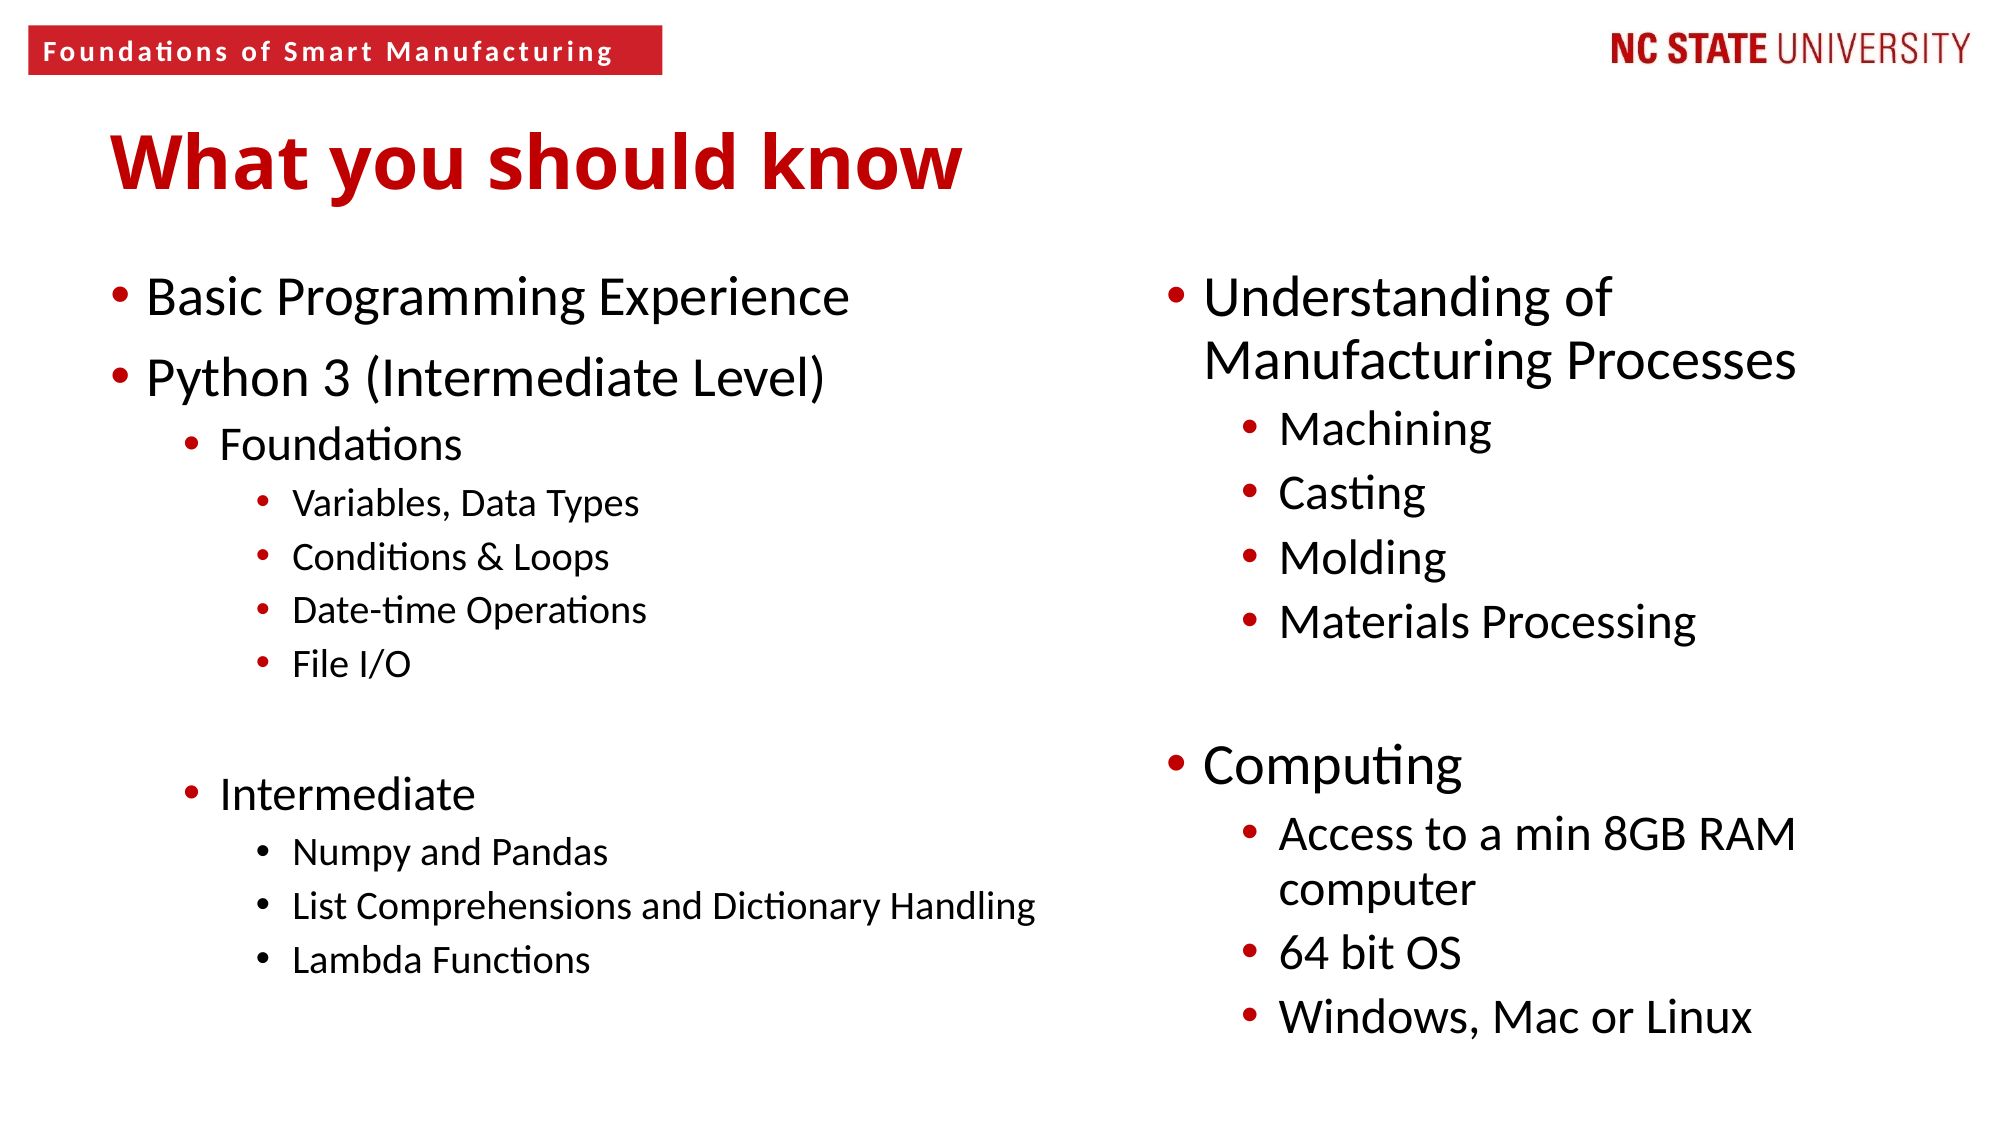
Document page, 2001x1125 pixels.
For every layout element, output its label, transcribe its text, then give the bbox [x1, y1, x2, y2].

text_box Understanding of Manufacturing Processes Machining Casting Molding Materials Processing Computing Access to a min 8GB RAM computer 64 bit OS Windows, Mac or Linux [1150, 258, 1958, 1059]
title What you should know [95, 106, 1863, 225]
picture [1609, 30, 1974, 68]
list Basic Programming Experience Python 3 (Intermediate Level) Foundations Variables, Data Types Conditions & Loops Date-time Operations File I/O Intermediate Numpy and Pandas List Comprehensions and Dictionary Handling Lambda Functions [95, 259, 1056, 1014]
